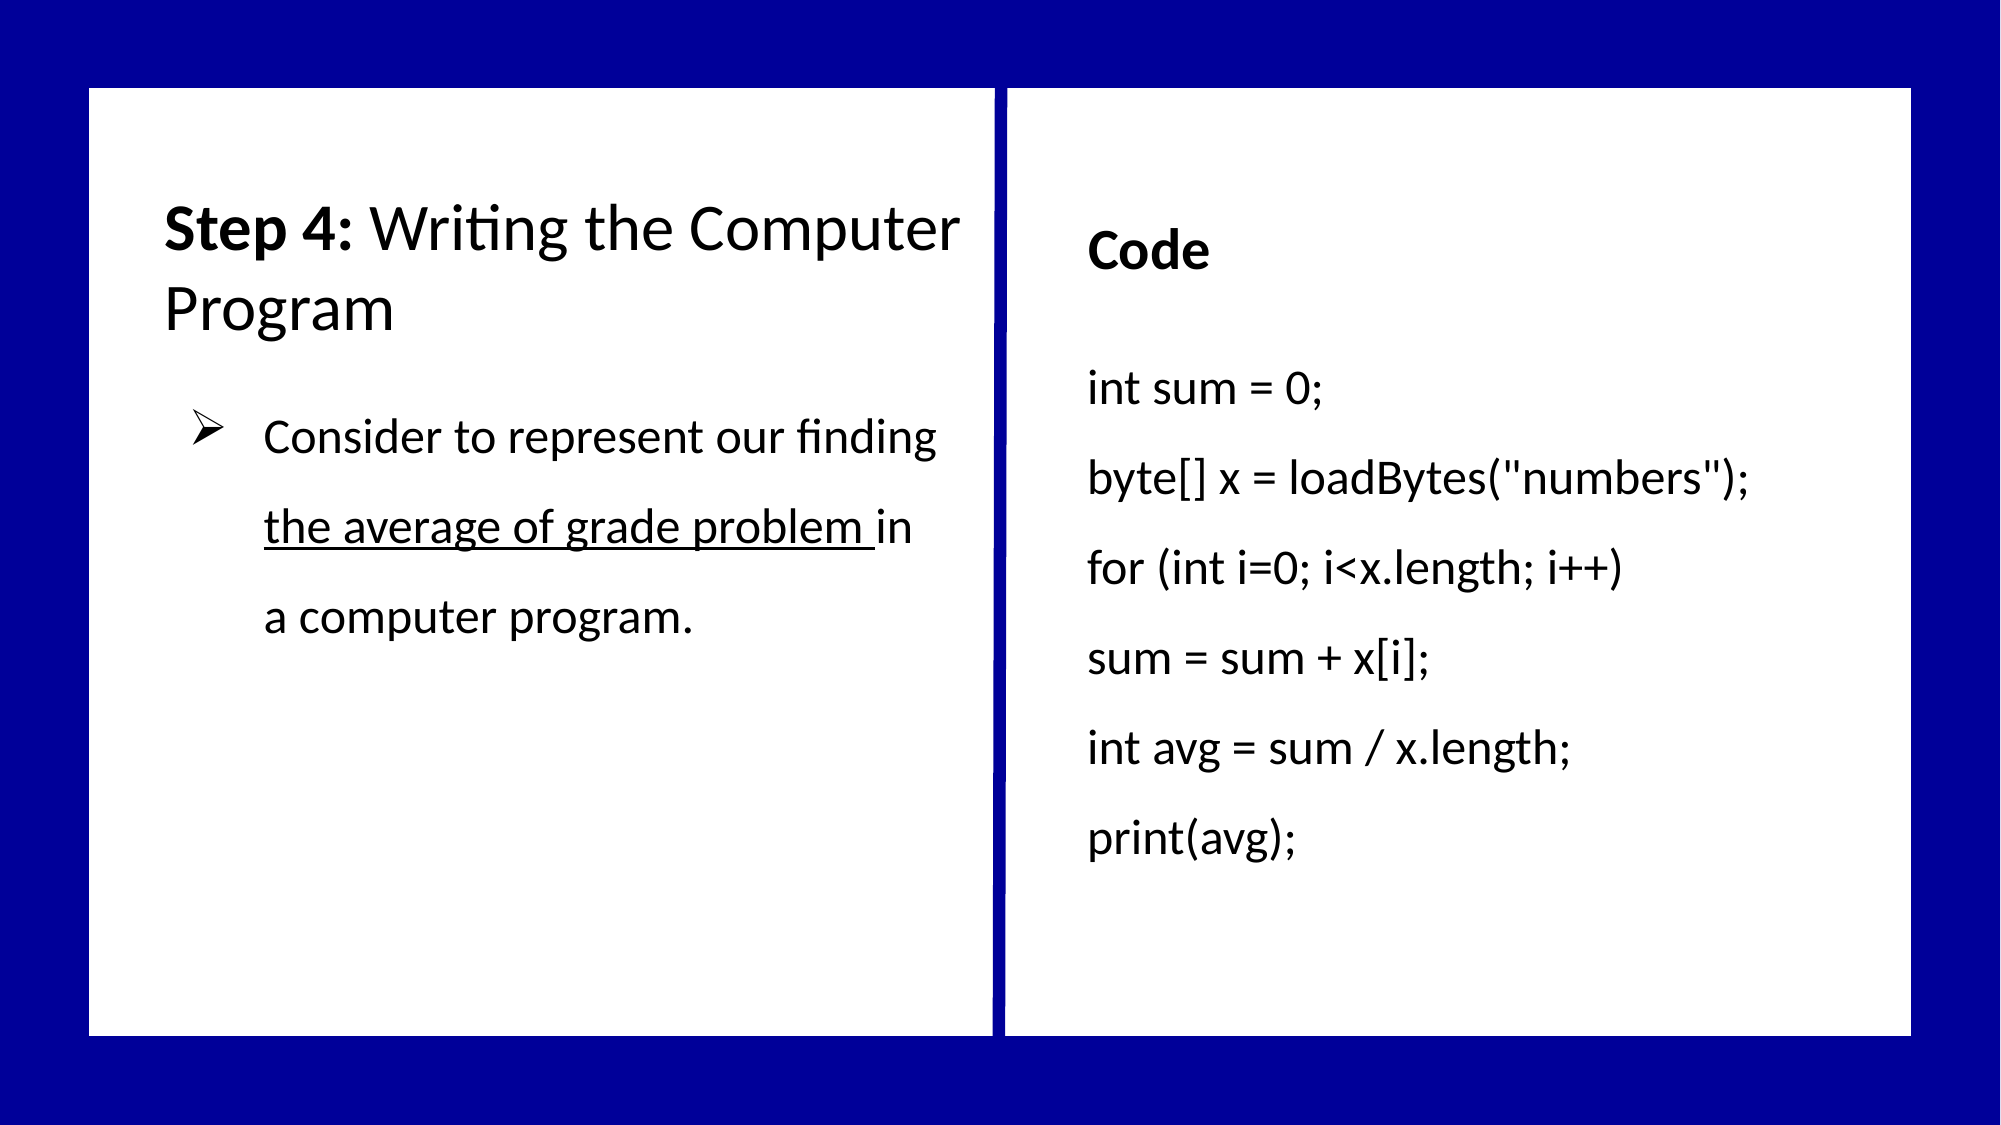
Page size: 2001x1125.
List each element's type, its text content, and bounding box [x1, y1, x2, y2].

text_box Consider to represent our finding the average of grade problem in a computer program. [174, 365, 960, 651]
text_box int sum = 0; byte[] x = loadBytes("numbers"); for (int i=0; i<x.length; i++) sum = sum + x[i]; int avg = sum / x.length; print(avg); [1072, 317, 1806, 872]
text_box Code [1073, 203, 1226, 289]
text_box Step 4: Writing the Computer Program [149, 176, 984, 352]
